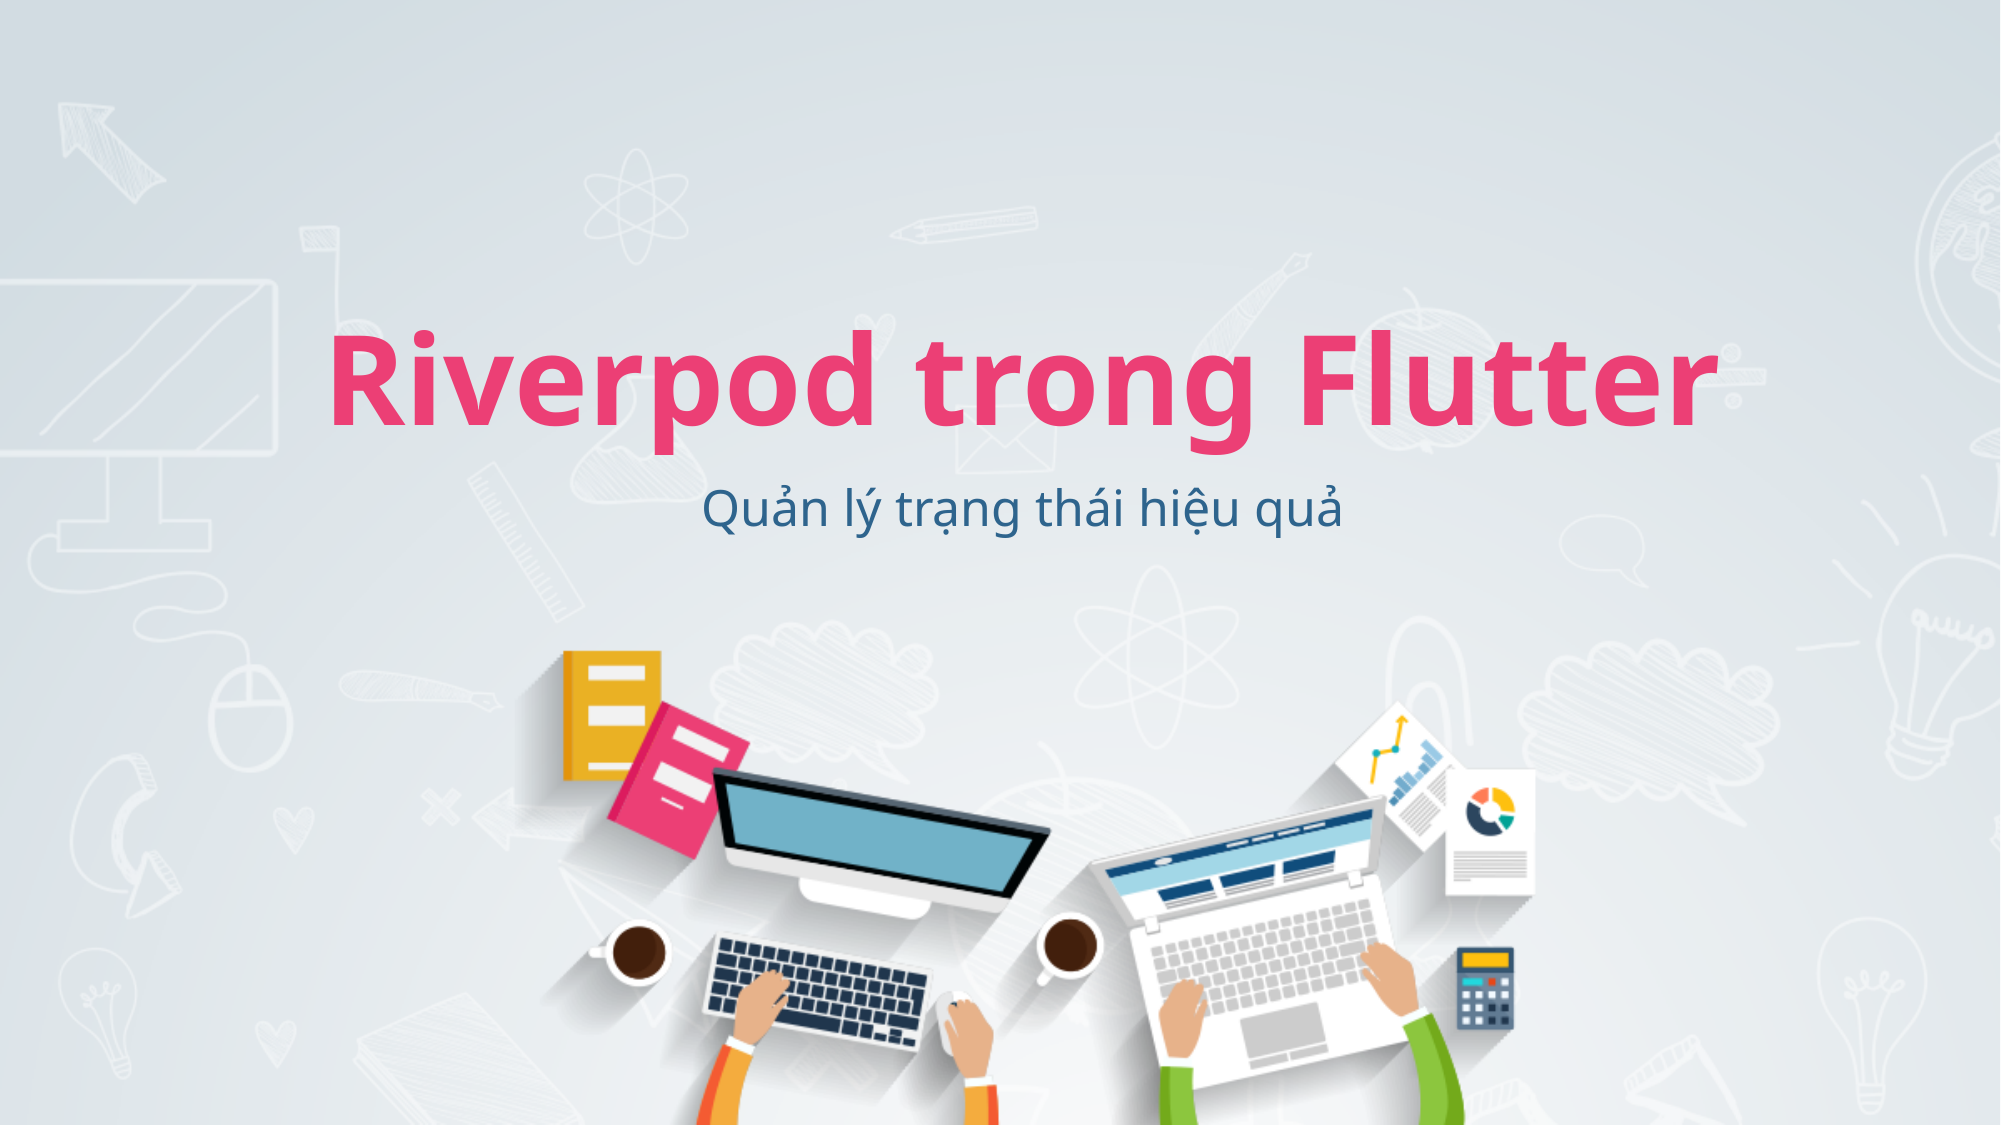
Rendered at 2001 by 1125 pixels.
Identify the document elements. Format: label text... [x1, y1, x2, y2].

title Riverpod trong Flutter [273, 68, 1774, 461]
picture [0, 0, 2001, 1125]
subtitle Quản lý trạng thái hiệu quả [273, 475, 1774, 748]
